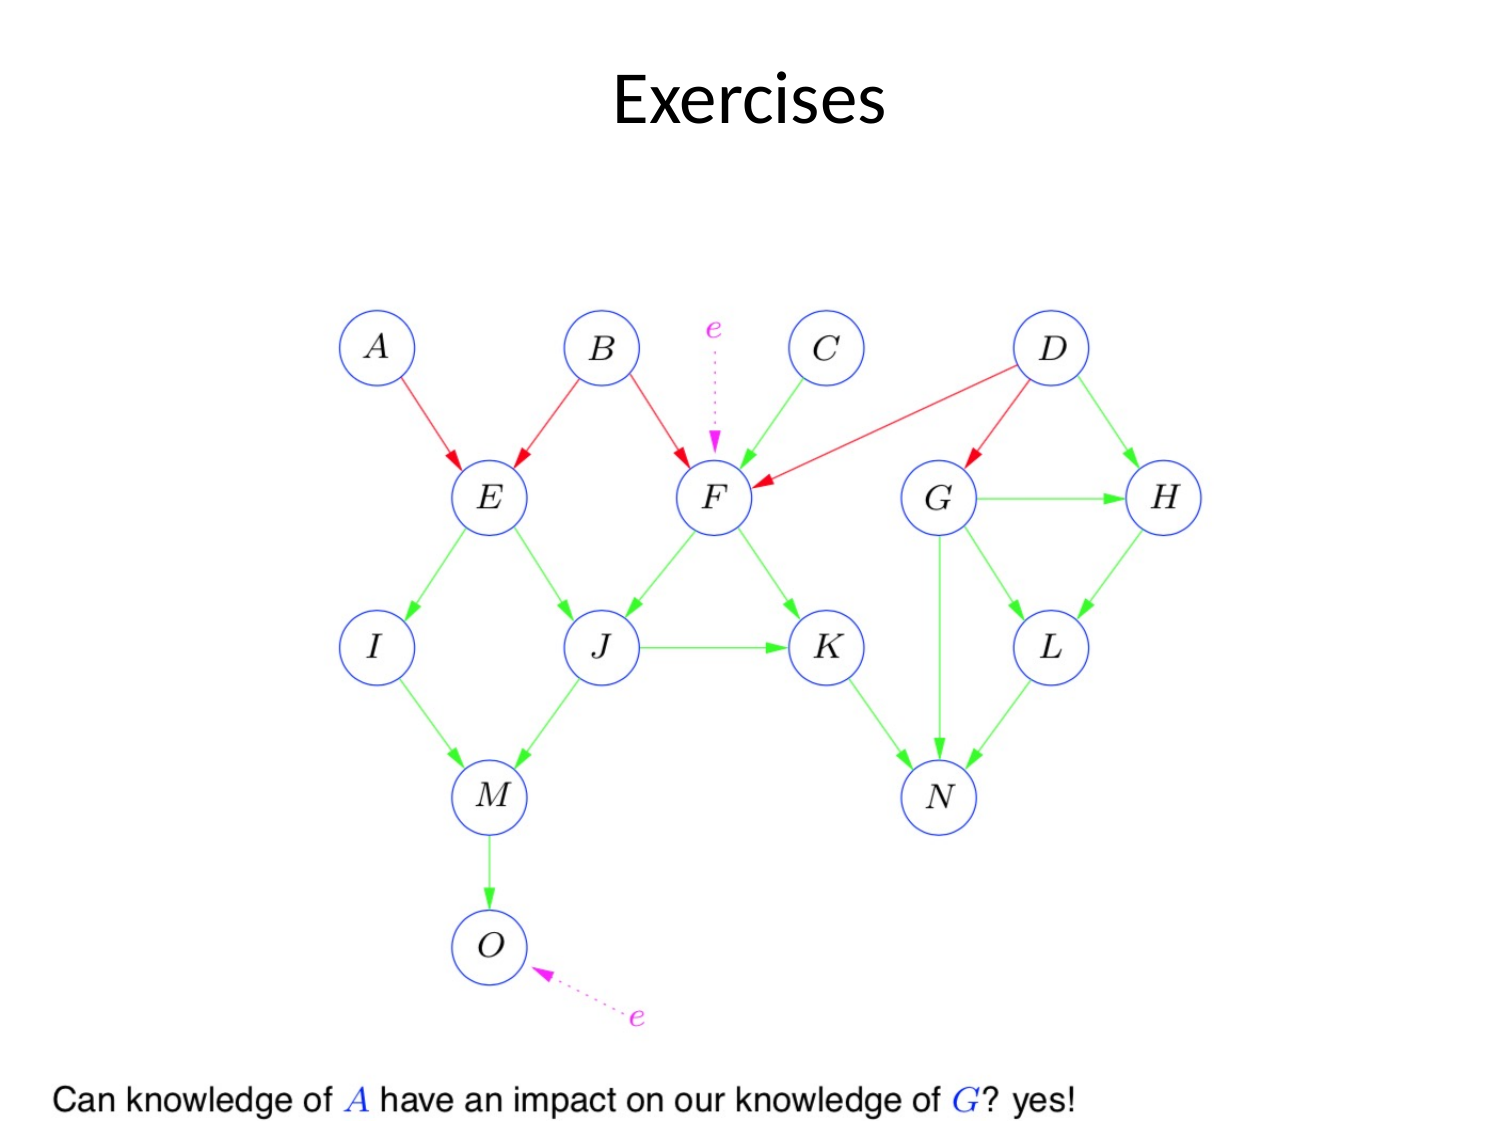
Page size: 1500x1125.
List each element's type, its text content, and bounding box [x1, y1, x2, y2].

picture [0, 211, 1500, 1122]
title Exercises [0, 0, 1500, 188]
